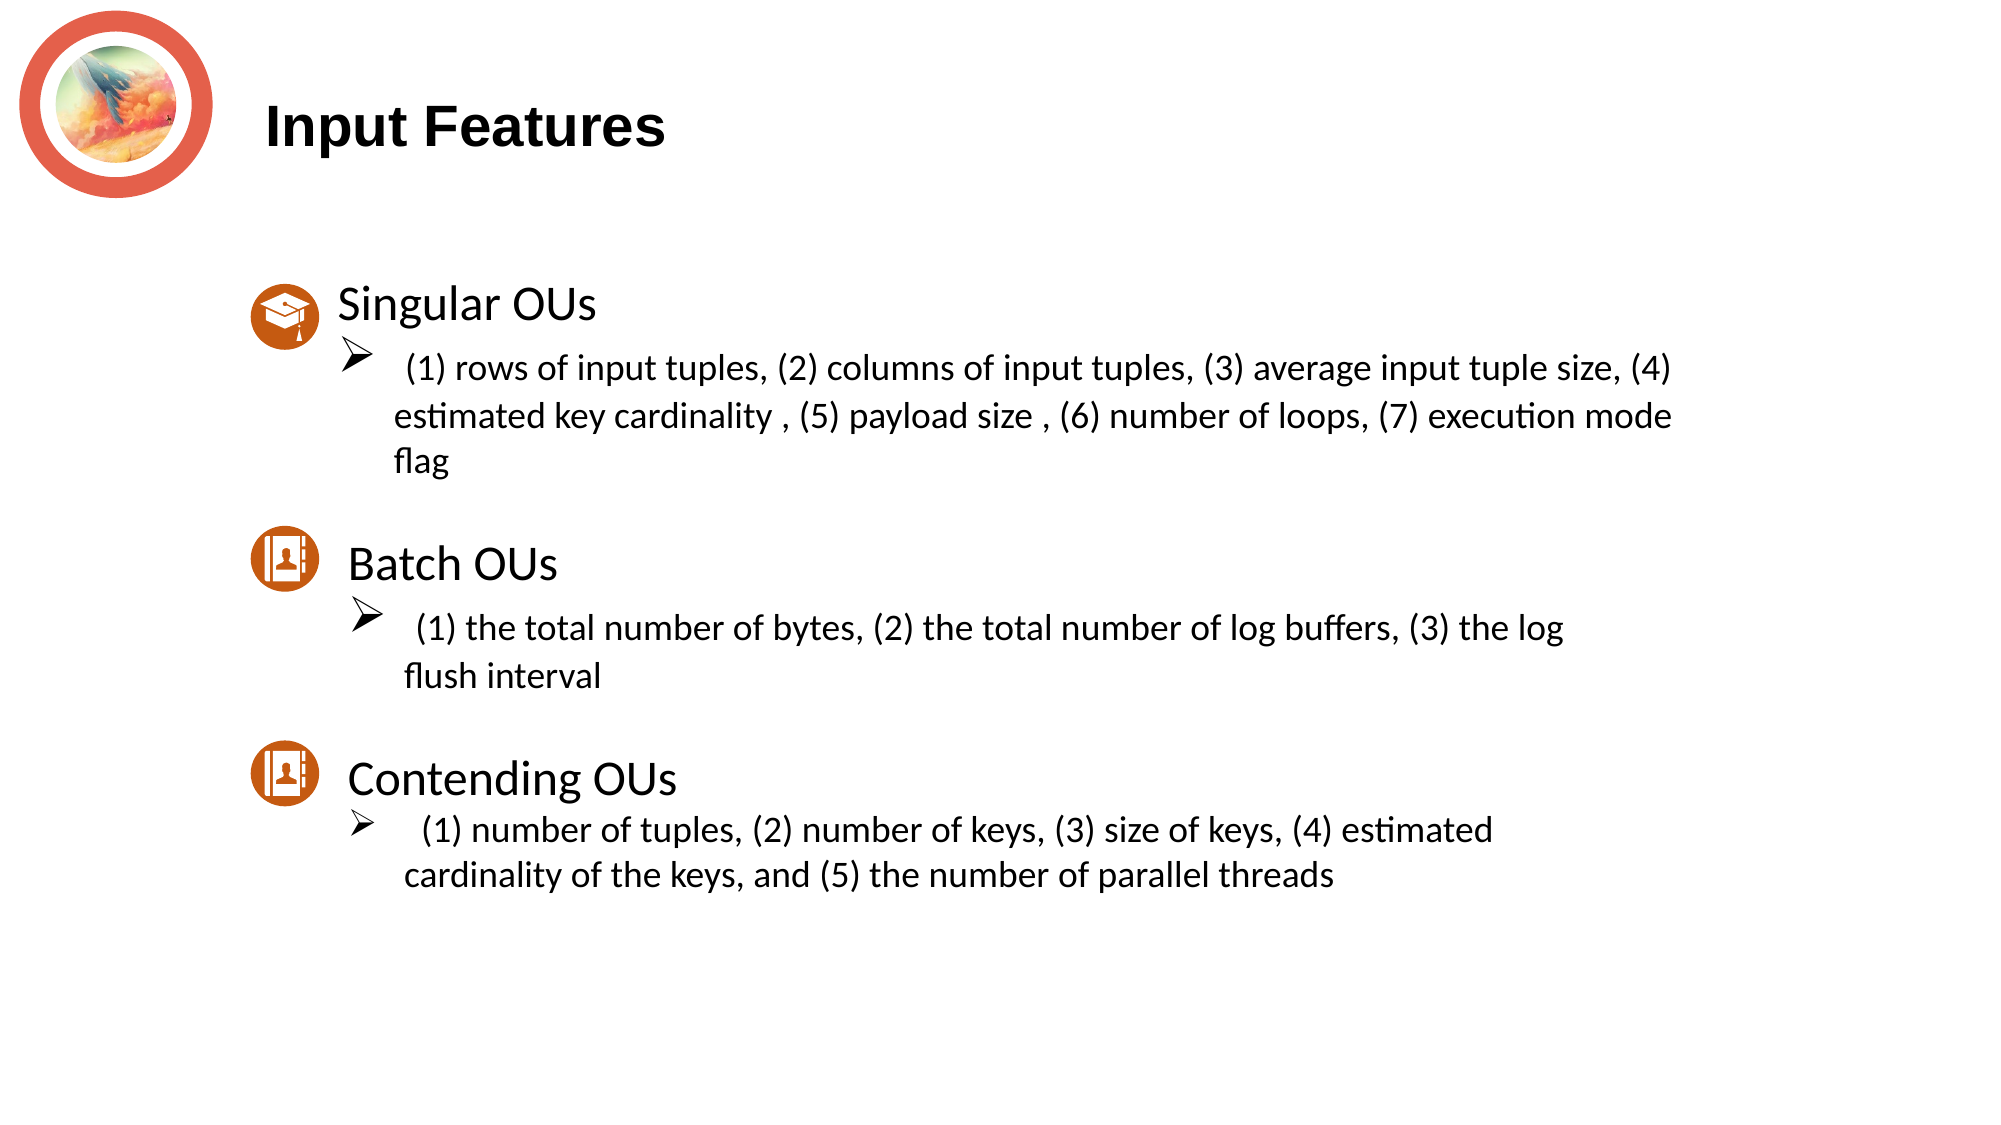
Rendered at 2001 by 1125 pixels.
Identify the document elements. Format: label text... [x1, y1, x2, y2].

text_box [301, 776, 306, 788]
text_box [301, 562, 306, 573]
text_box [249, 524, 321, 593]
text_box Input Features [250, 45, 1302, 166]
text_box Batch OUs (1) the total number of bytes, (2) the total number of log buffers, (3) the log flush interval [333, 523, 1634, 704]
text_box [249, 282, 321, 351]
text_box [257, 291, 313, 342]
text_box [19, 10, 213, 199]
text_box [301, 536, 306, 547]
text_box Singular OUs (1) rows of input tuples, (2) columns of input tuples, (3) average input tuple size, (4) estimated key cardinality , (5) payload size , (6) number of loops, (7) execution mode flag [322, 263, 1750, 489]
text_box [272, 750, 300, 796]
text_box [301, 549, 306, 560]
text_box [264, 536, 270, 582]
text_box [301, 750, 306, 762]
text_box [301, 763, 306, 775]
text_box Contending OUs (1) number of tuples, (2) number of keys, (3) size of keys, (4) estimated cardinality of the keys, and (5) the number of parallel threads [333, 738, 1634, 903]
text_box [249, 739, 321, 808]
text_box [272, 536, 300, 582]
text_box [264, 750, 270, 796]
